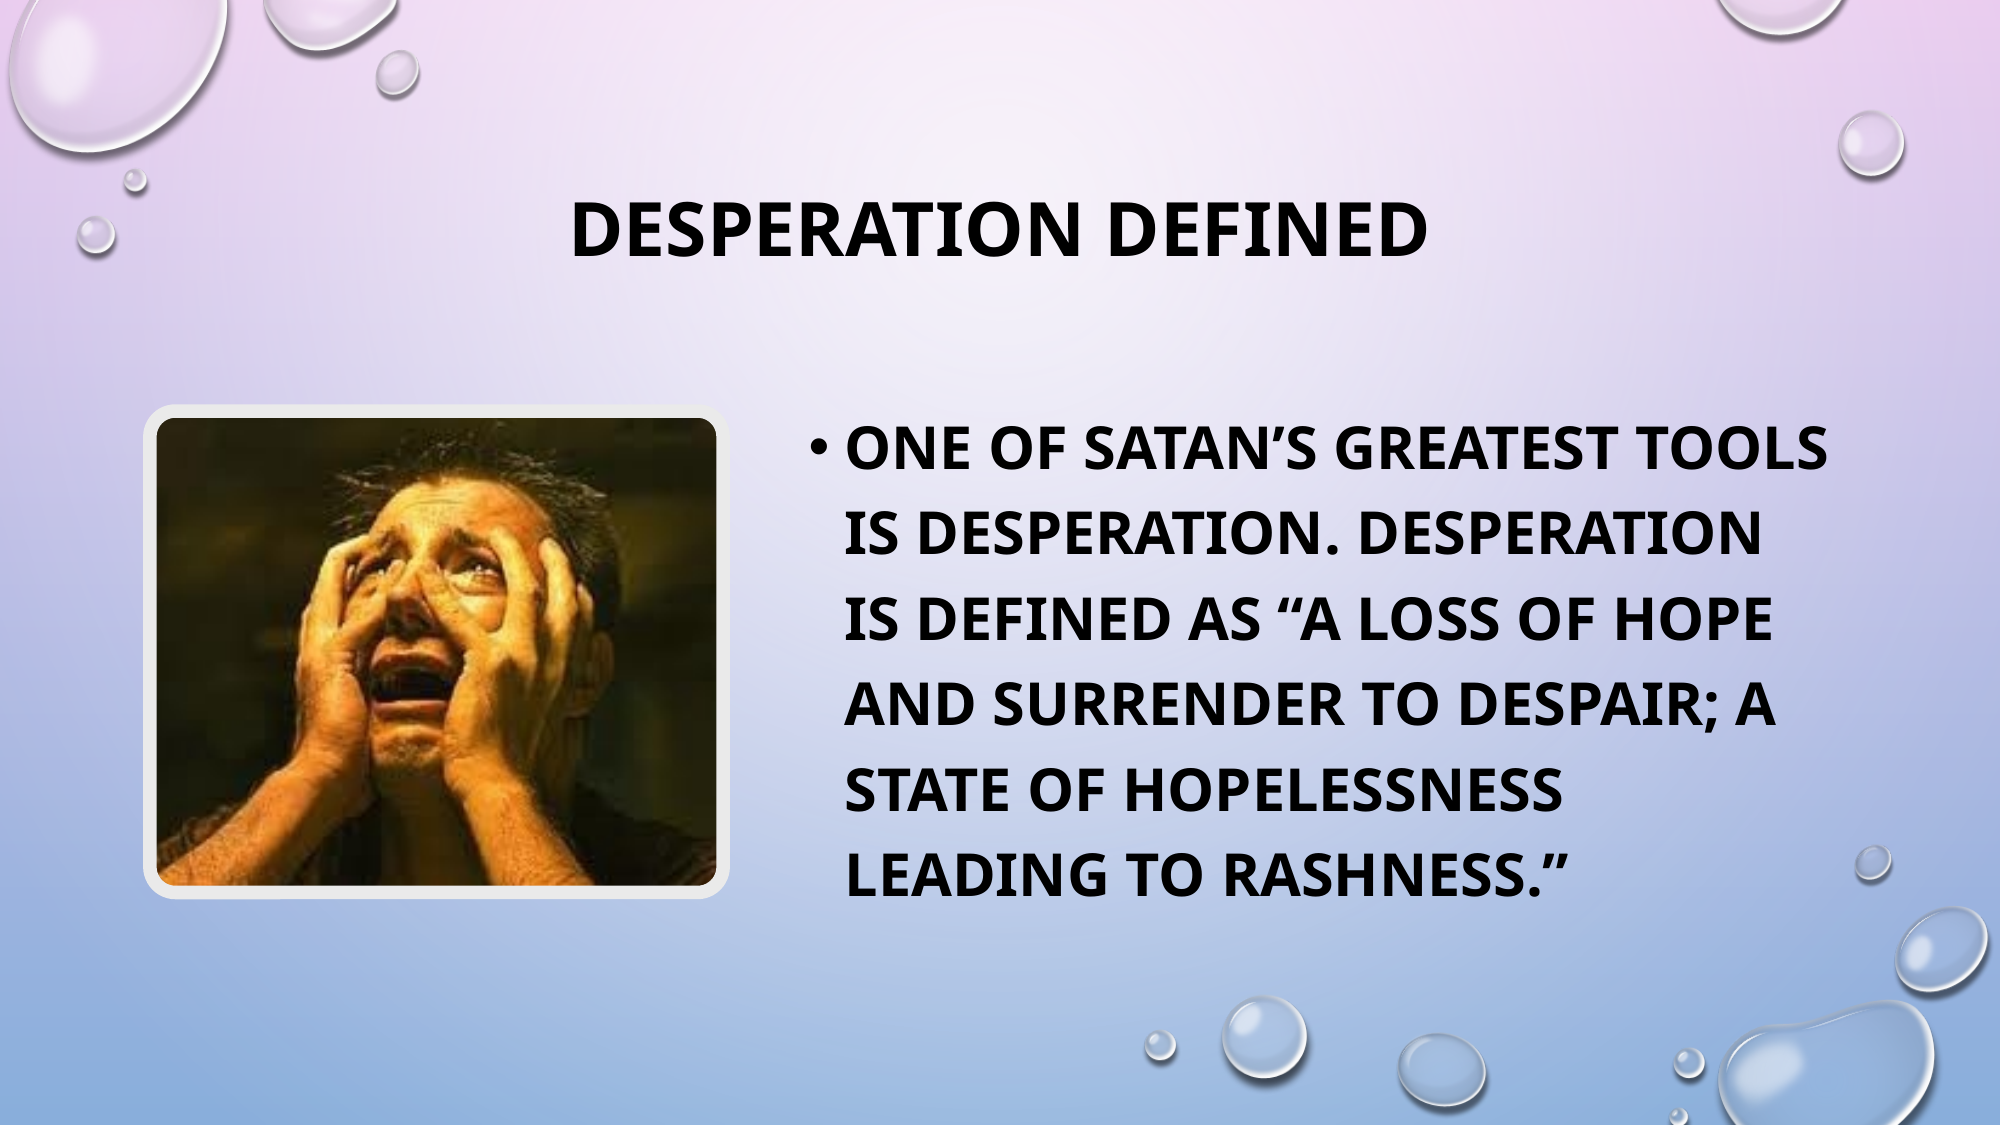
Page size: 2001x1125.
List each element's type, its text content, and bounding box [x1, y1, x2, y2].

title Desperation Defined [149, 101, 1851, 364]
picture [0, 0, 2000, 1125]
list One of Satan’s greatest tools is desperation. Desperation is defined as “a loss of hope and surrender to despair; a state of hopelessness leading to rashness.” [793, 388, 1850, 950]
